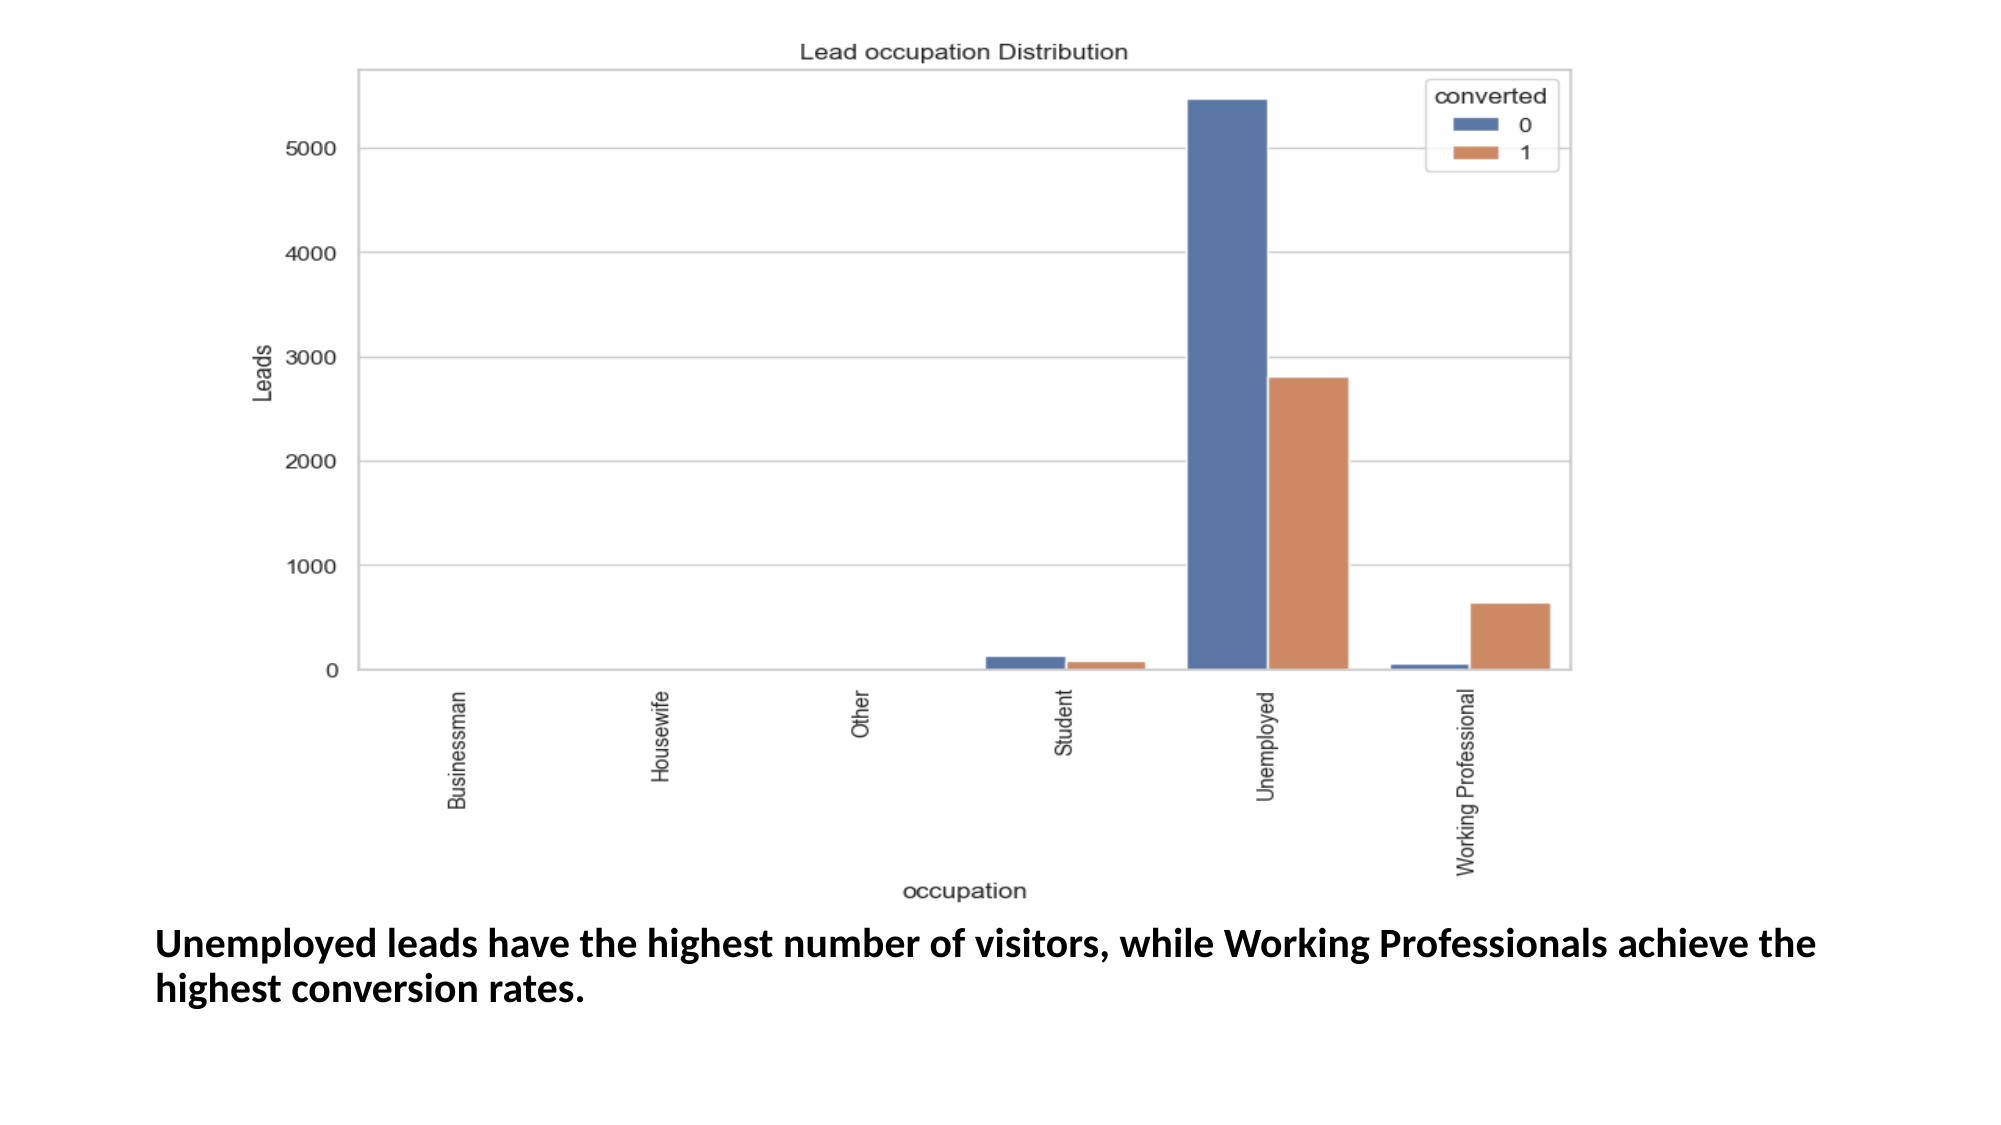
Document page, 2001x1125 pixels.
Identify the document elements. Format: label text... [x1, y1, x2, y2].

list Unemployed leads have the highest number of visitors, while Working Professionals achieve the highest conversion rates. [140, 913, 1860, 1022]
picture [237, 31, 1585, 914]
